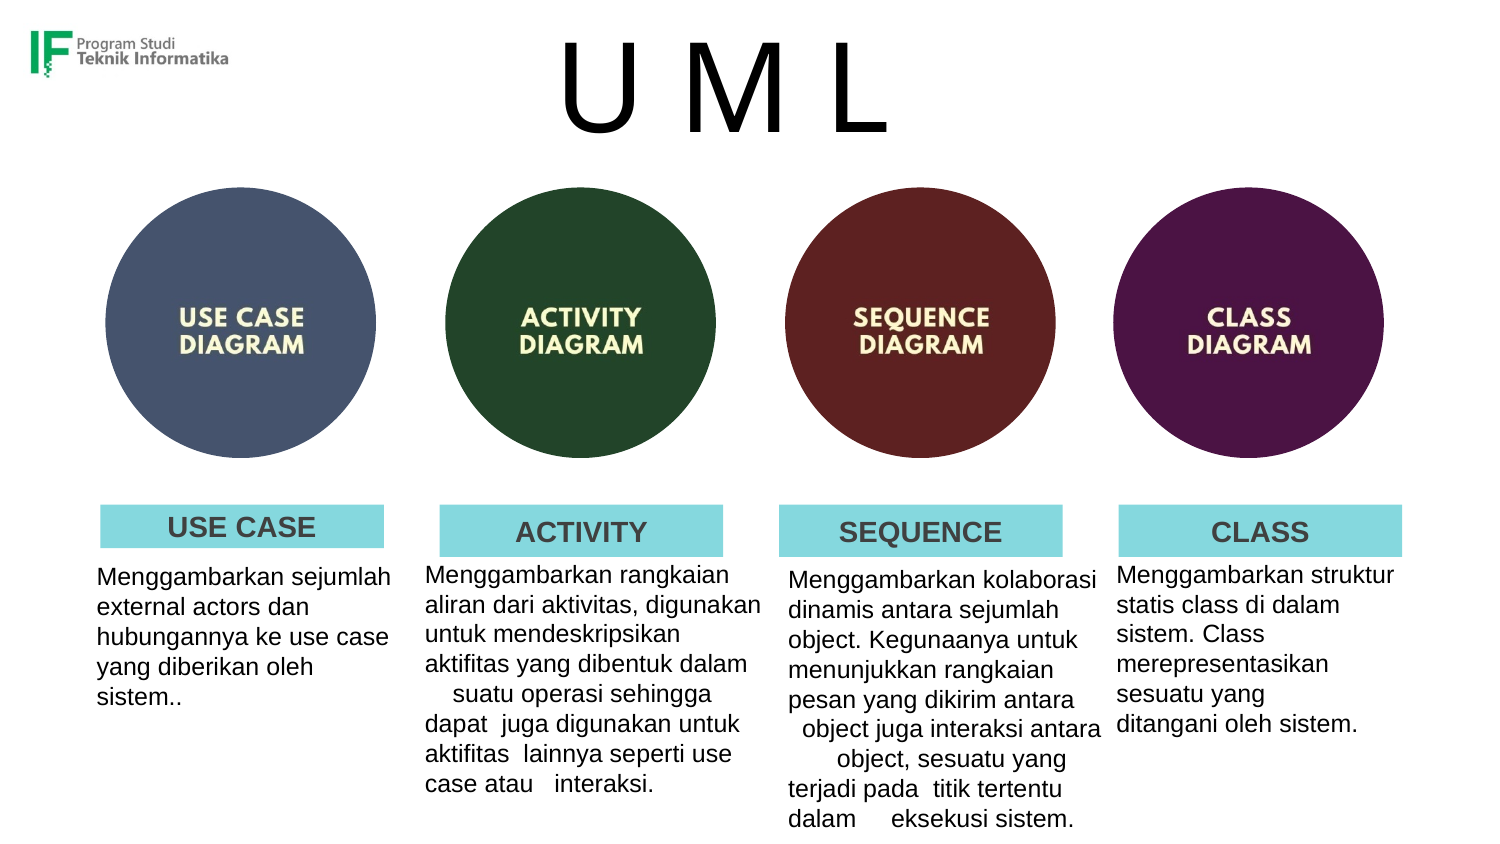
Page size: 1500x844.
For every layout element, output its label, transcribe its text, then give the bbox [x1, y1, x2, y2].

picture [1112, 187, 1385, 459]
text_box Menggambarkan struktur statis class di dalam sistem. Class merepresentasikan sesuatu yang ditangani oleh sistem. [1101, 550, 1430, 746]
picture [23, 23, 240, 83]
picture [784, 187, 1056, 459]
picture [105, 187, 377, 459]
text_box Menggambarkan kolaborasi dinamis antara sejumlah object. Kegunaanya untuk menunjukkan rangkaian pesan yang dikirim antara object juga interaksi antara object, sesuatu yang terjadi pada titik tertentu dalam eksekusi sistem. [773, 555, 1125, 841]
picture [445, 187, 717, 459]
text_box CLASS [1118, 504, 1403, 550]
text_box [81, 504, 411, 720]
text_box ACTIVITY [439, 504, 724, 550]
text_box U M L [398, 0, 1079, 165]
text_box SEQUENCE [779, 504, 1063, 555]
text_box Menggambarkan rangkaian aliran dari aktivitas, digunakan untuk mendeskripsikan aktifitas yang dibentuk dalam suatu operasi sehingga dapat juga digunakan untuk aktifitas lainnya seperti use case atau interaksi. [410, 550, 786, 805]
